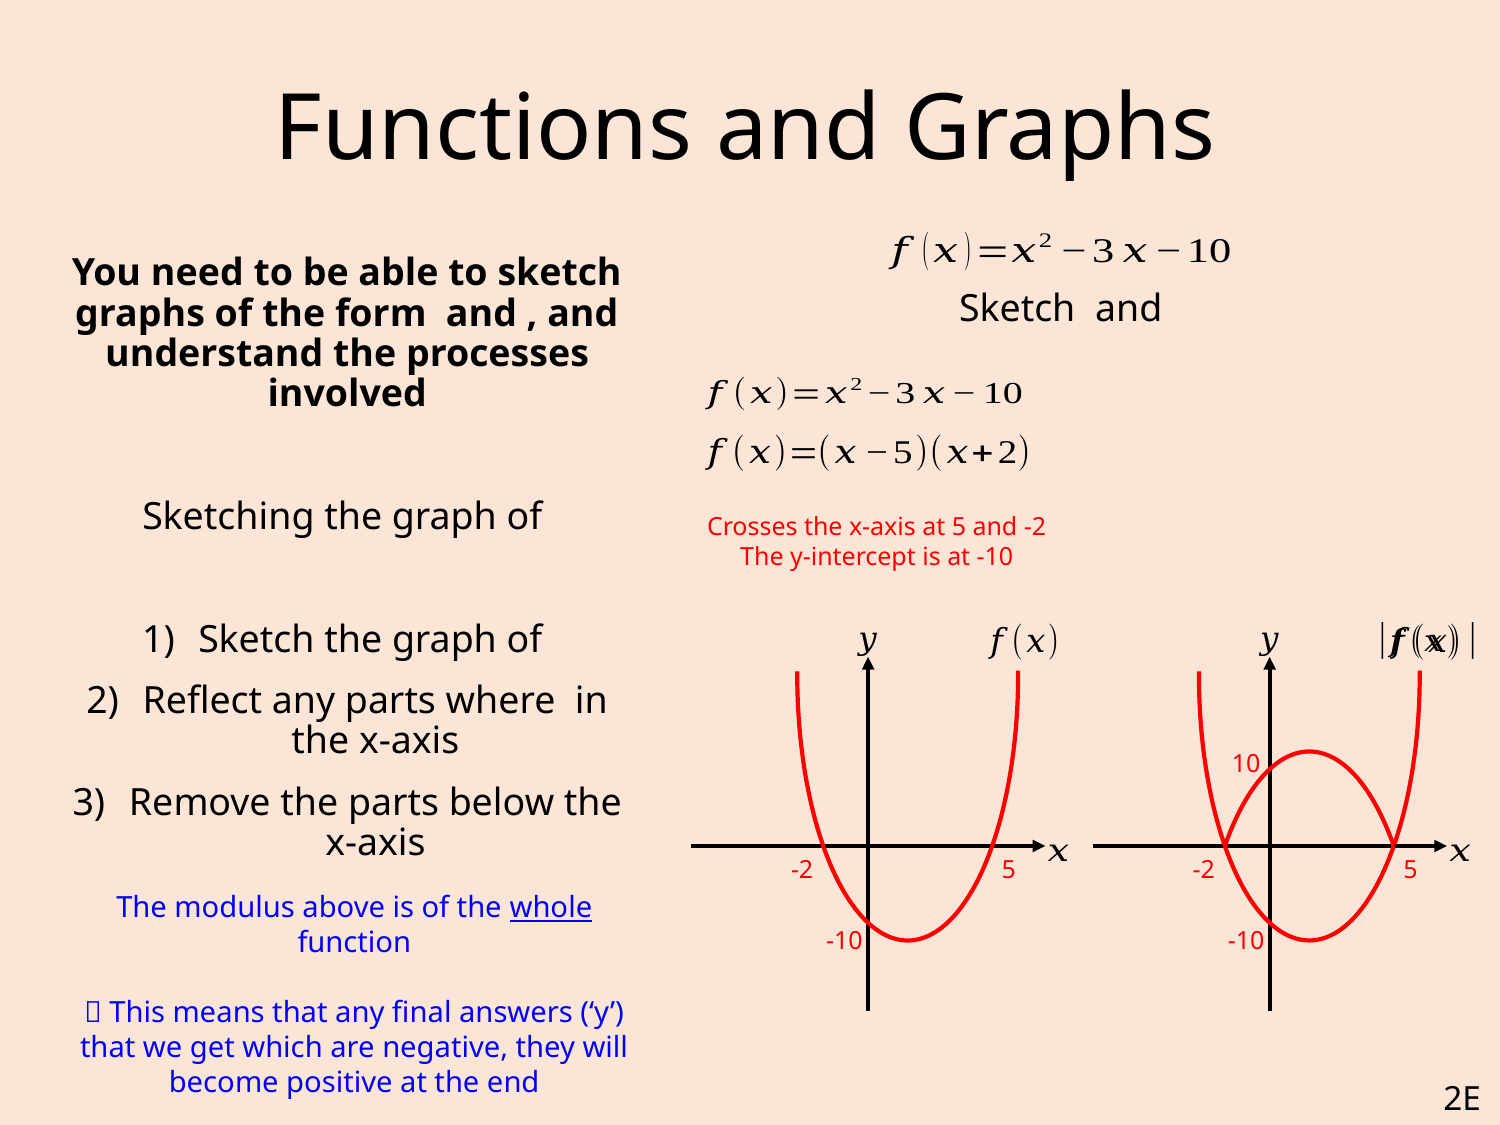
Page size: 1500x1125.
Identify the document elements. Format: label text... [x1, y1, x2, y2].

text_box -2 [1175, 847, 1233, 891]
text_box [1198, 671, 1309, 834]
text_box [1228, 750, 1388, 834]
text_box 5 [1387, 847, 1434, 891]
text_box 10 [1210, 739, 1282, 785]
title Functions and Graphs [98, 21, 1393, 239]
text_box The modulus above is of the whole function  This means that any final answers (‘y’) that we get which are negative, they will become positive at the end [41, 881, 668, 1106]
text_box -2 [773, 847, 831, 891]
text_box [1233, 847, 1387, 1018]
text_box 5 [986, 847, 1032, 891]
text_box [1277, 675, 1362, 781]
text_box 2E [1428, 1069, 1500, 1125]
text_box [831, 847, 986, 942]
text_box [1389, 835, 1398, 845]
text_box [1224, 835, 1394, 845]
text_box [819, 835, 997, 845]
text_box [1220, 835, 1227, 845]
text_box [1309, 670, 1421, 834]
text_box [1366, 862, 1387, 904]
text_box -10 [808, 916, 880, 962]
text_box Crosses the x-axis at 5 and -2 The y-intercept is at -10 [679, 503, 1075, 578]
text_box [796, 670, 1019, 834]
text_box -10 [1210, 916, 1282, 962]
